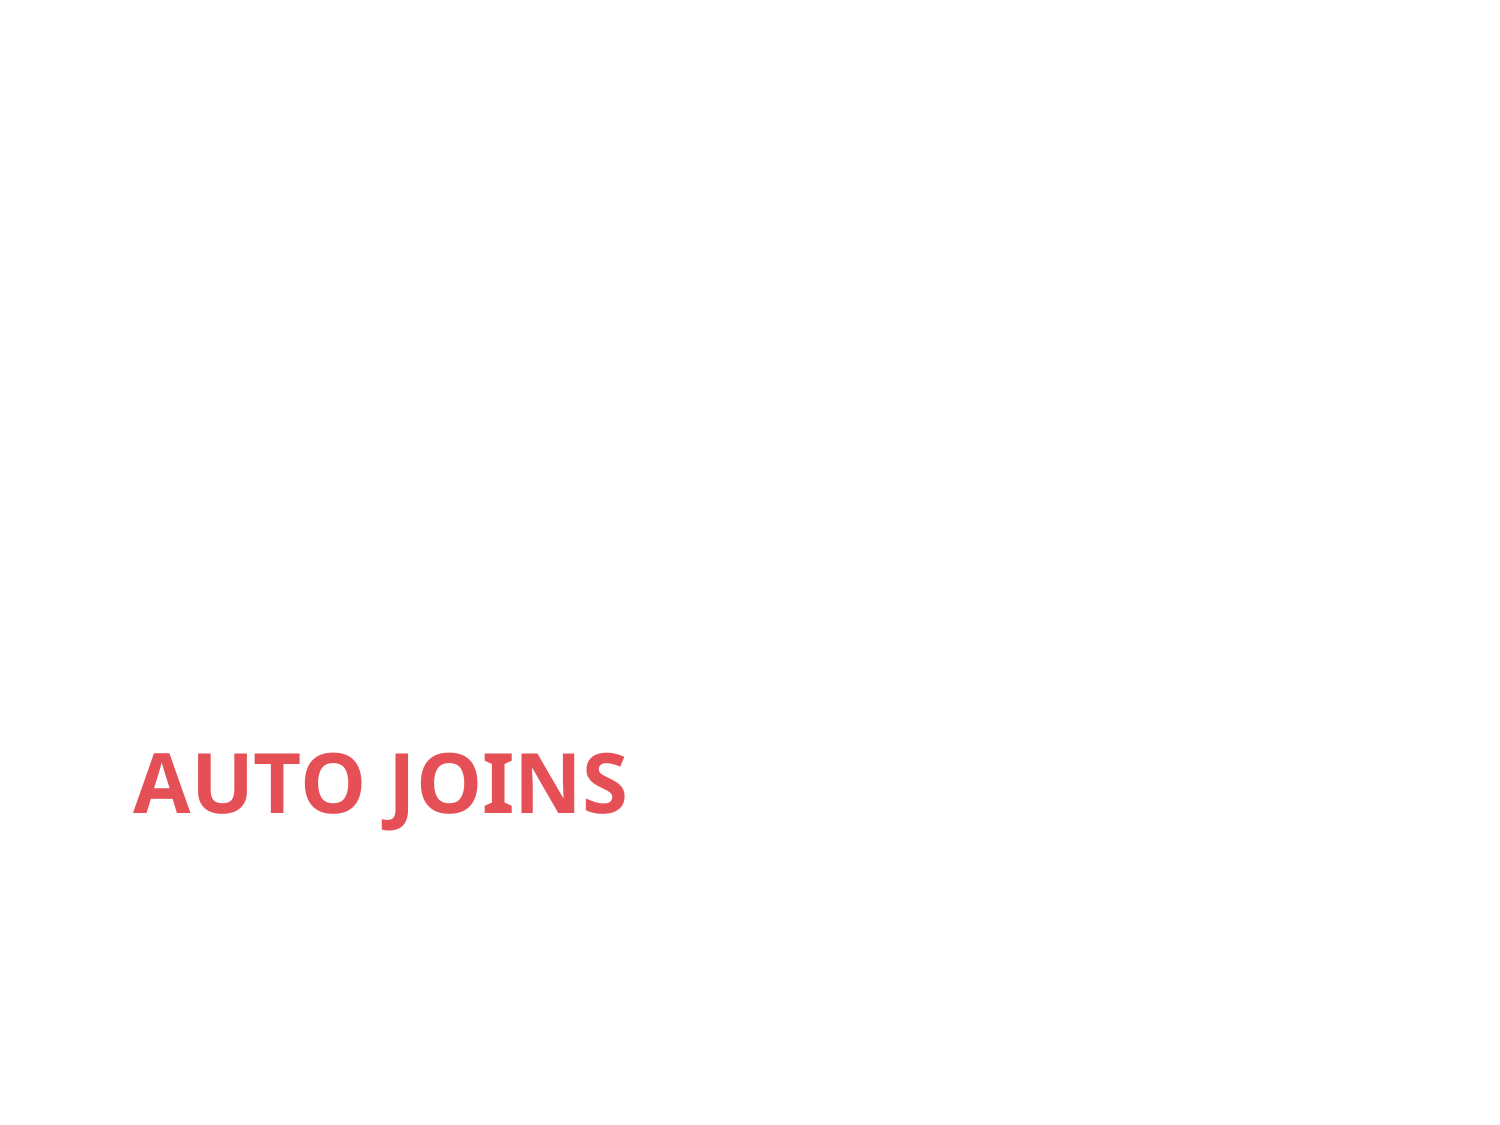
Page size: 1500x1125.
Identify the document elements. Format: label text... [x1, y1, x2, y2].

title Auto joins [118, 722, 1394, 947]
